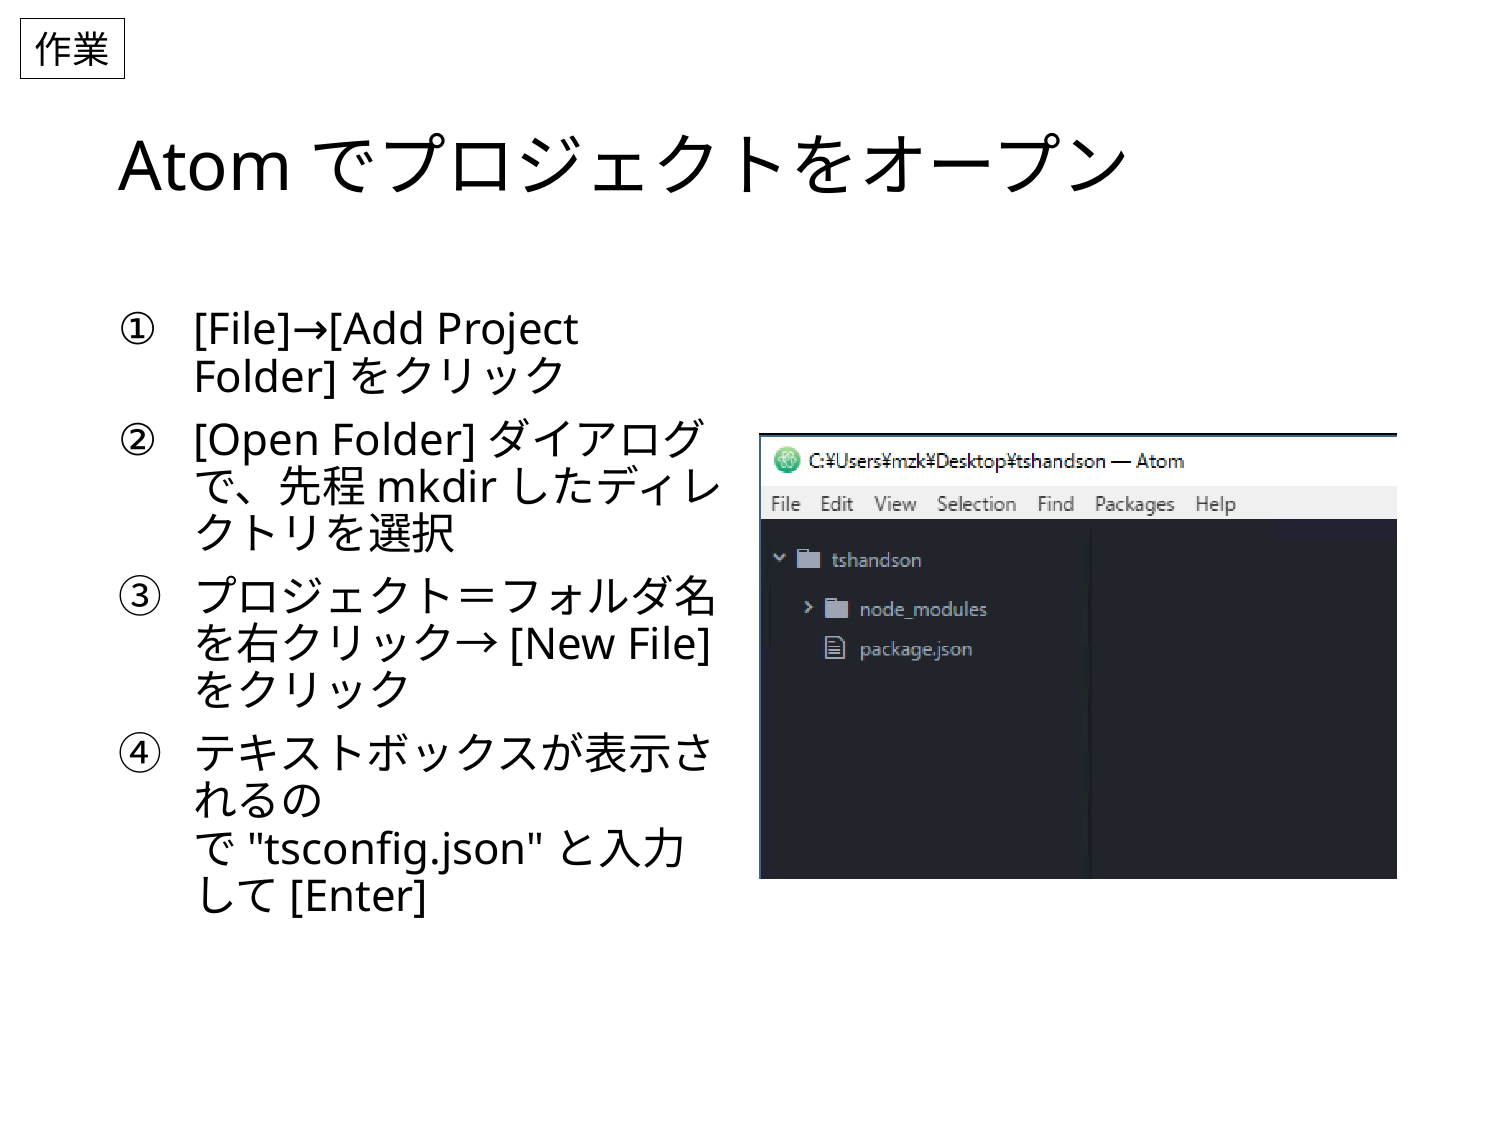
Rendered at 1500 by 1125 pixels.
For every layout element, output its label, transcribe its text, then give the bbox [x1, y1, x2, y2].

text_box 作業 [20, 18, 125, 79]
title Atomでプロジェクトをオープン [103, 59, 1397, 278]
list [File]→[Add Project Folder]をクリック [Open Folder]ダイアログで、先程mkdirしたディレクトリを選択 プロジェクト＝フォルダ名を右クリック→[New File]をクリック テキストボックスが表示されるので"tsconfig.json"と入力して[Enter] [103, 299, 741, 1014]
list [759, 433, 1397, 879]
